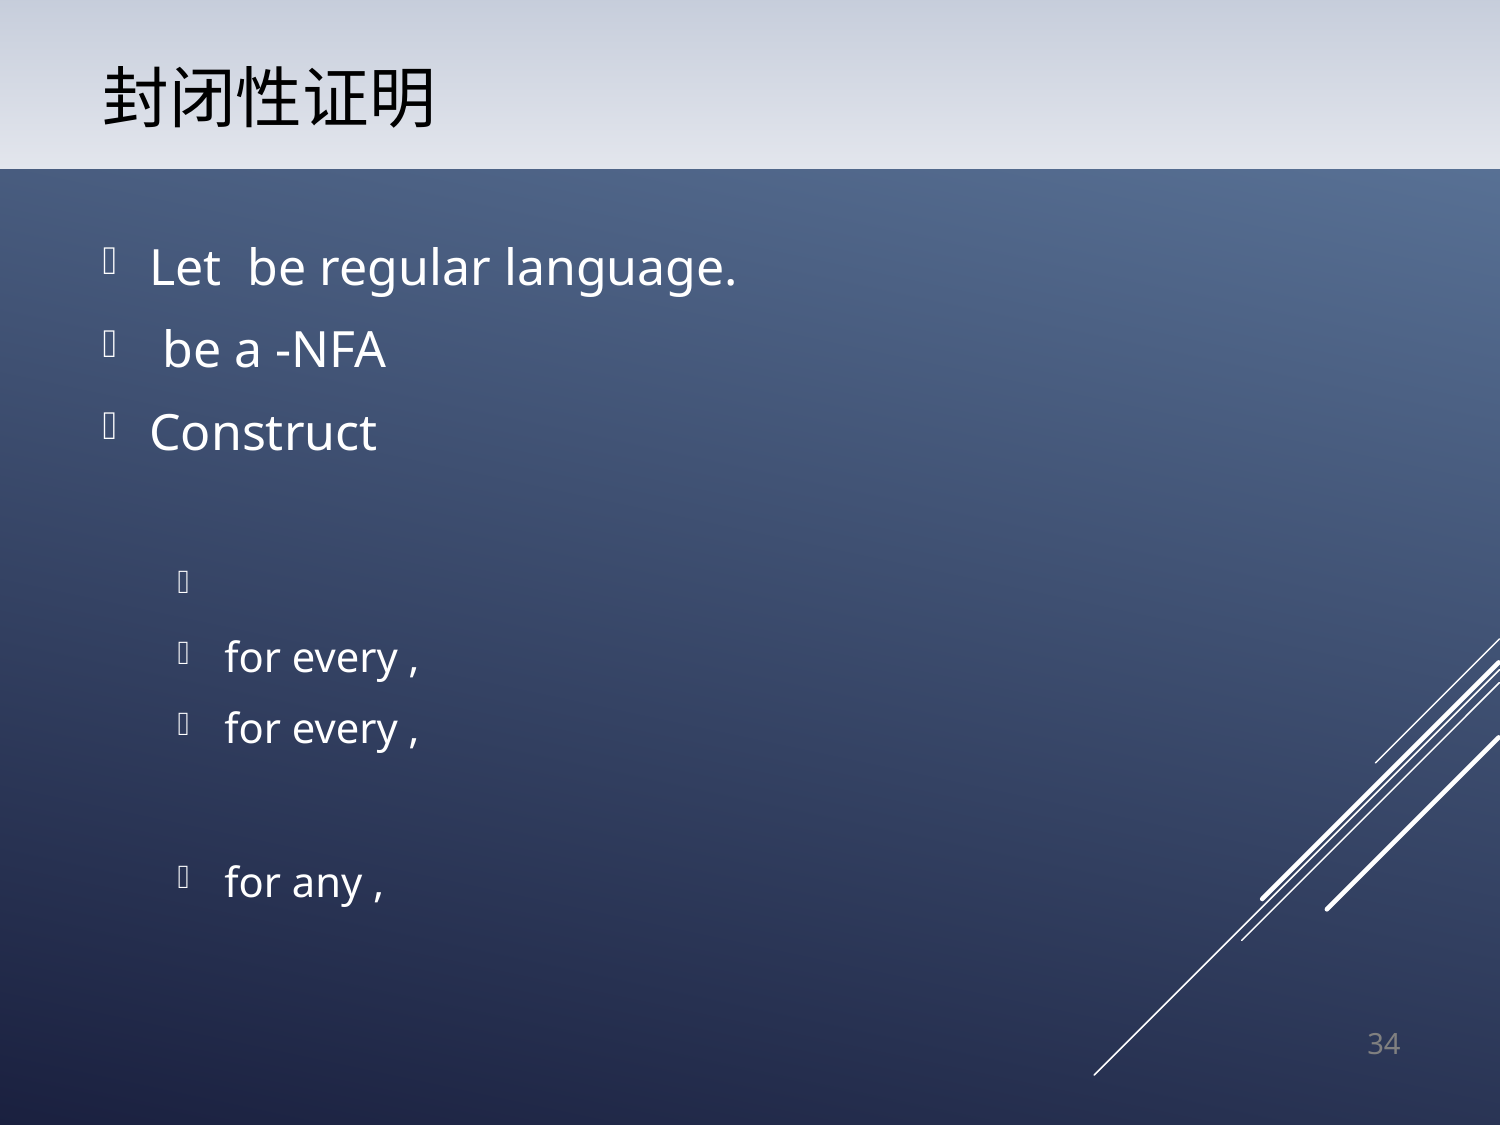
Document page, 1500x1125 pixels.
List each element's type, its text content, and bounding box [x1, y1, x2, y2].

slide_number 34 [1328, 1002, 1416, 1073]
